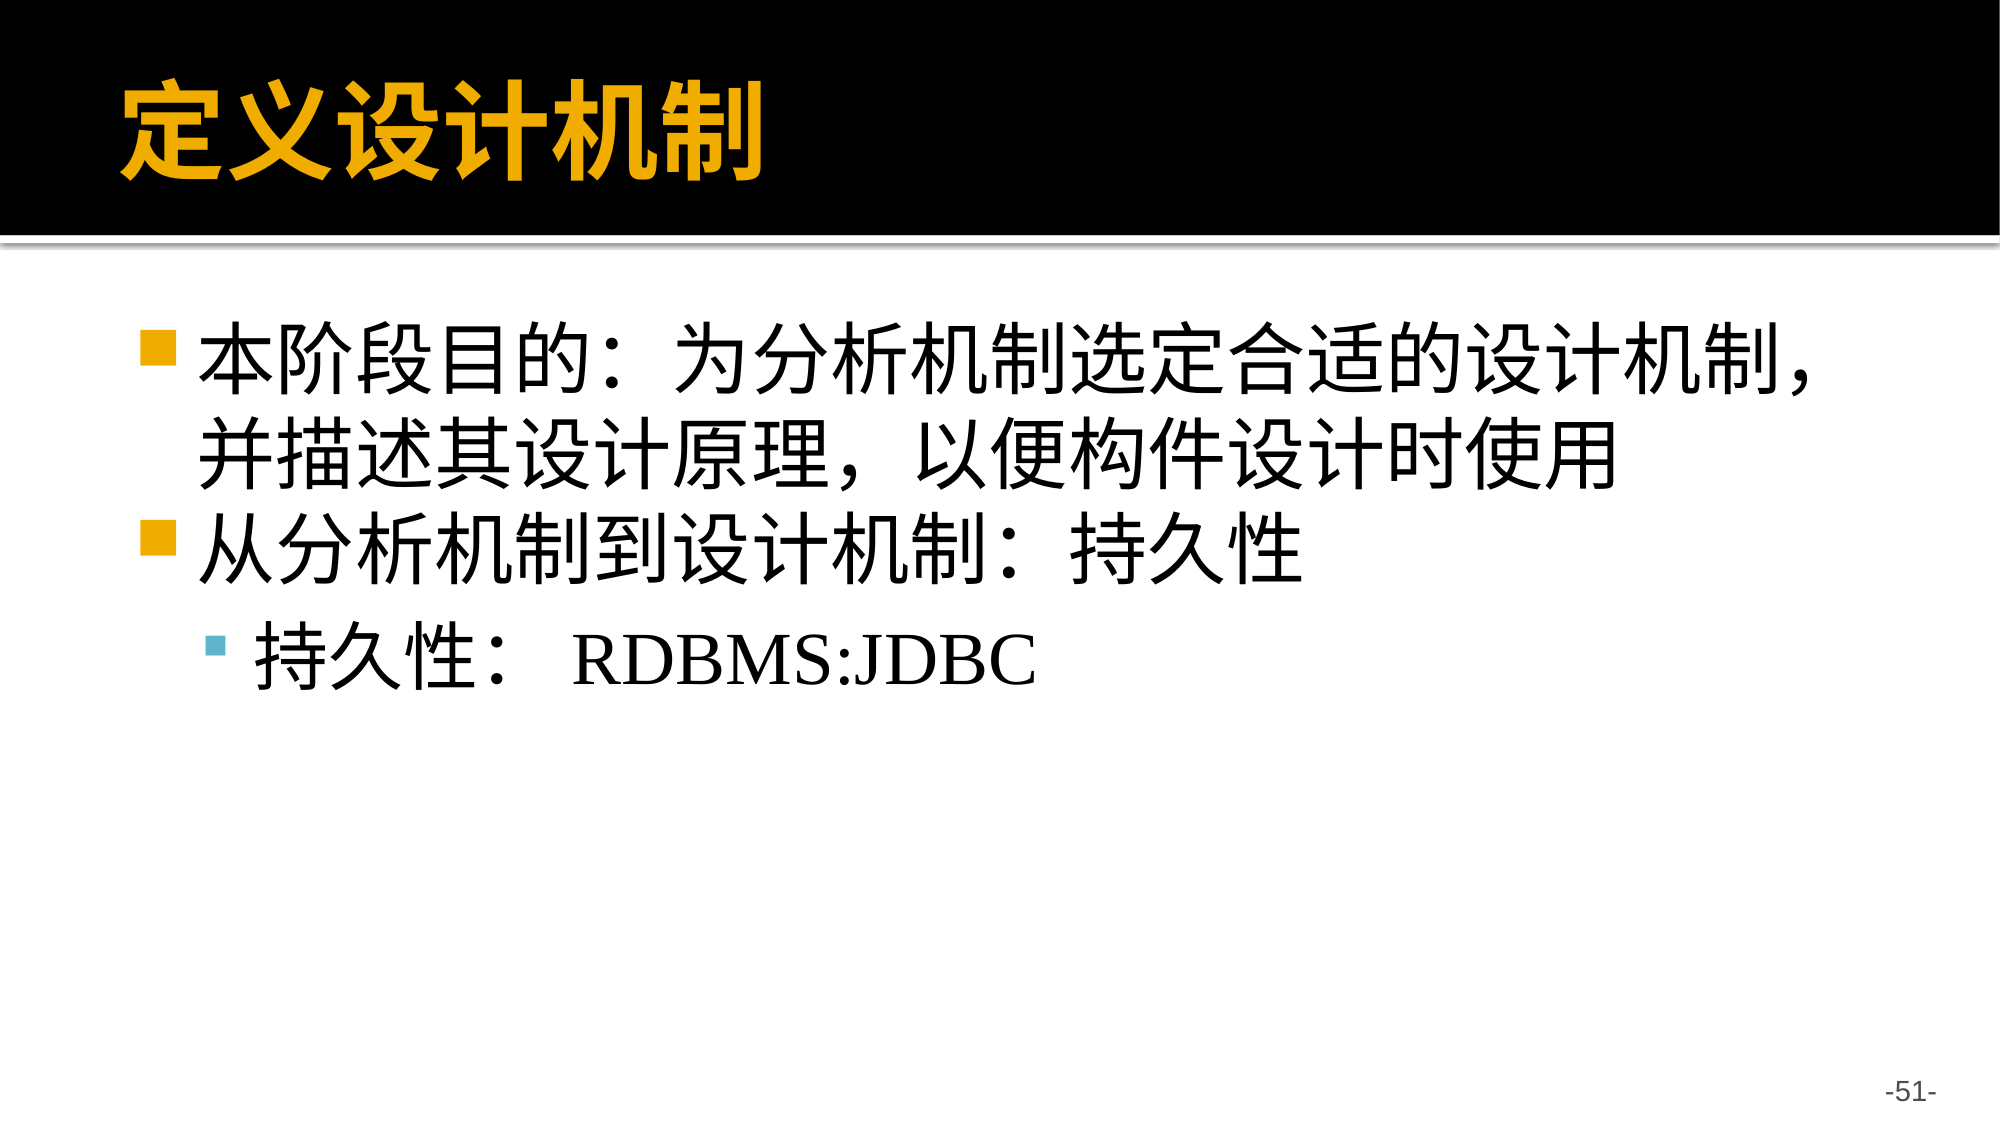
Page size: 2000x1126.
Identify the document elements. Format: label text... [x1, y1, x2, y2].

list 本阶段目的：为分析机制选定合适的设计机制，并描述其设计原理，以便构件设计时使用 从分析机制到设计机制：持久性 持久性：RDBMS:JDBC [99, 291, 1900, 1051]
title 定义设计机制 [99, 25, 1900, 232]
slide_number -51- [1794, 1062, 1955, 1108]
